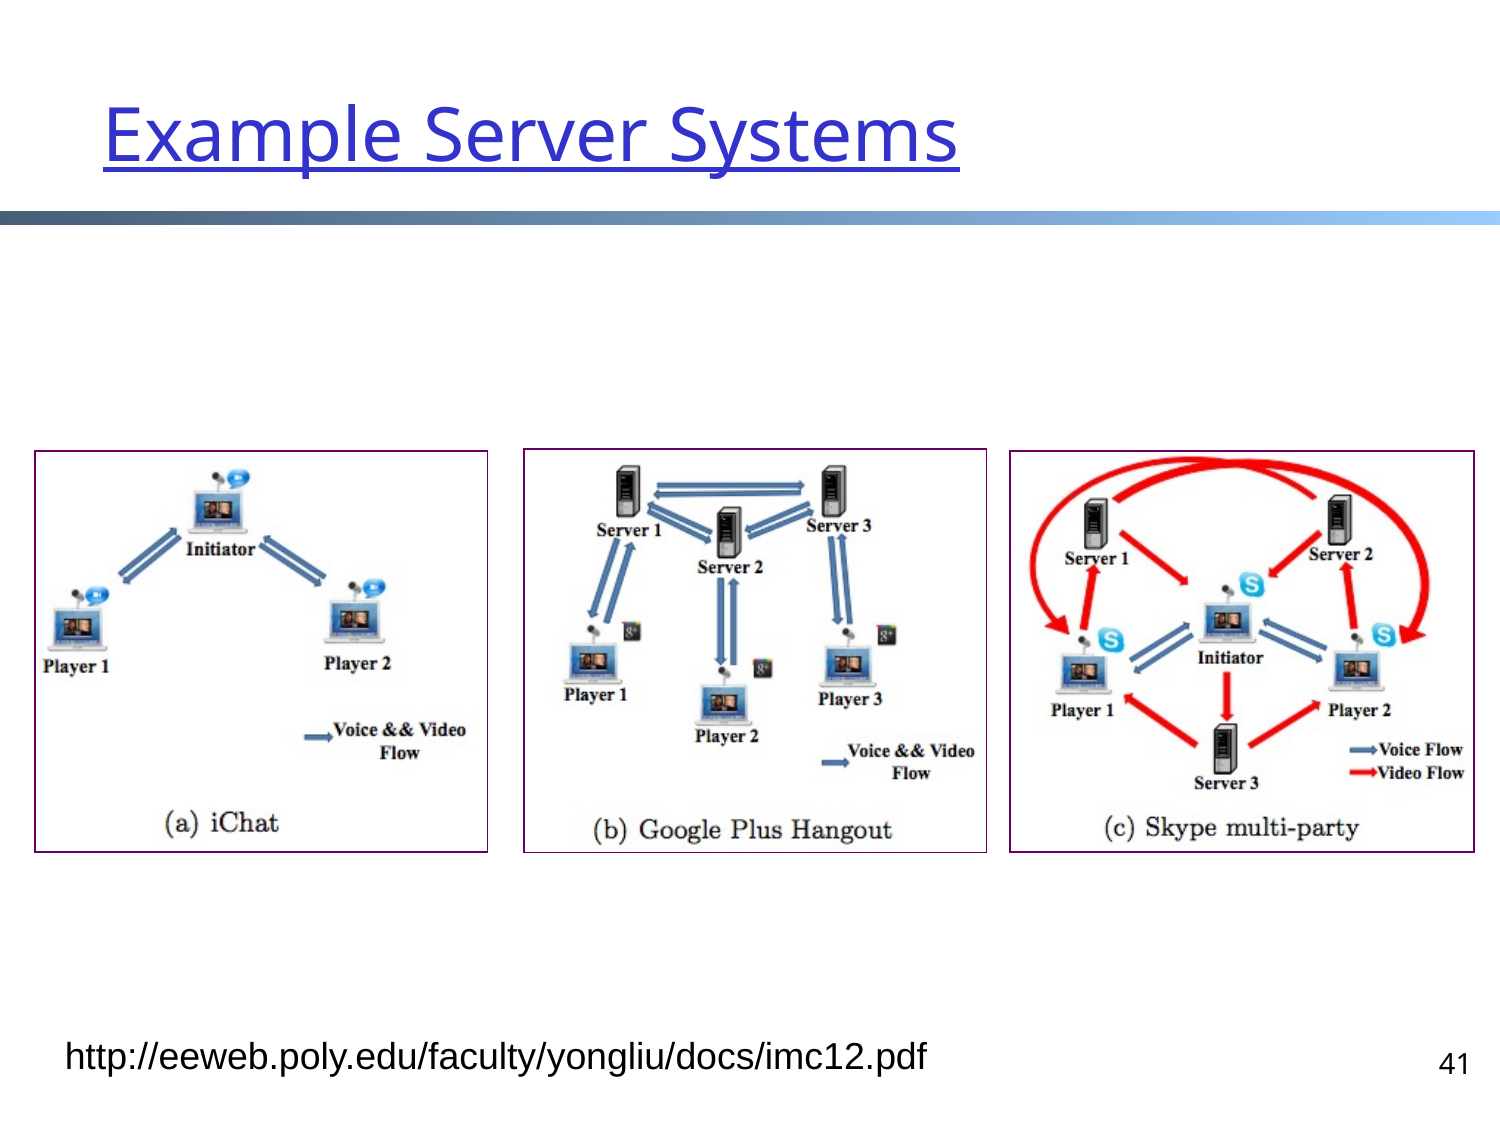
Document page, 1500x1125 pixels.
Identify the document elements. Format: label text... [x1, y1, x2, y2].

text_box http://eeweb.poly.edu/faculty/yongliu/docs/imc12.pdf [49, 1024, 1400, 1085]
picture [35, 451, 488, 852]
slide_number 41 [838, 1037, 1488, 1113]
picture [1010, 451, 1474, 852]
picture [524, 449, 986, 852]
title Example Server Systems [87, 37, 1363, 225]
